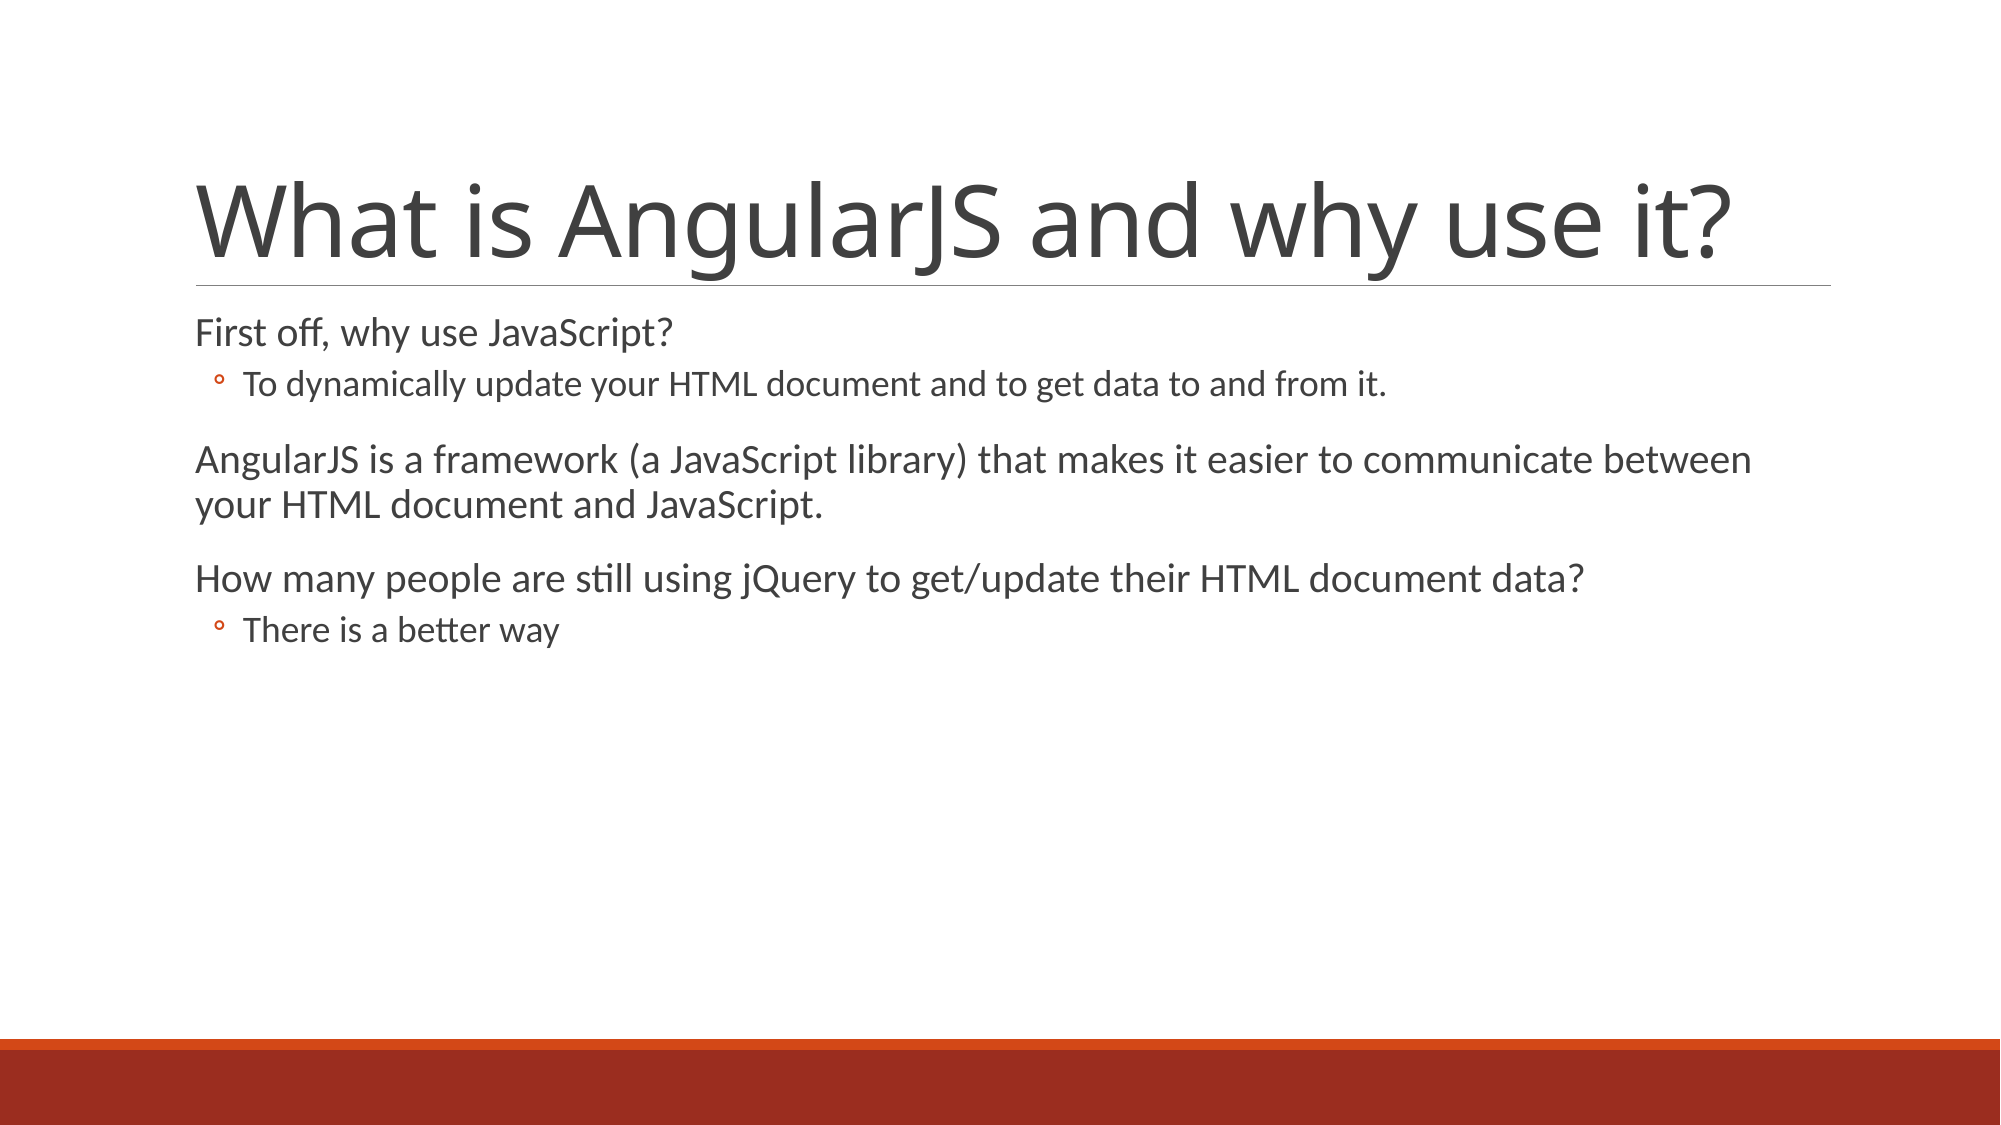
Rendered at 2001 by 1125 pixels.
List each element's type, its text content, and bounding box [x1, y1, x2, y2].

list First off, why use JavaScript? To dynamically update your HTML document and to get data to and from it. AngularJS is a framework (a JavaScript library) that makes it easier to communicate between your HTML document and JavaScript. How many people are still using jQuery to get/update their HTML document data? There is a better way [180, 302, 1830, 963]
title What is AngularJS and why use it? [180, 47, 1830, 285]
